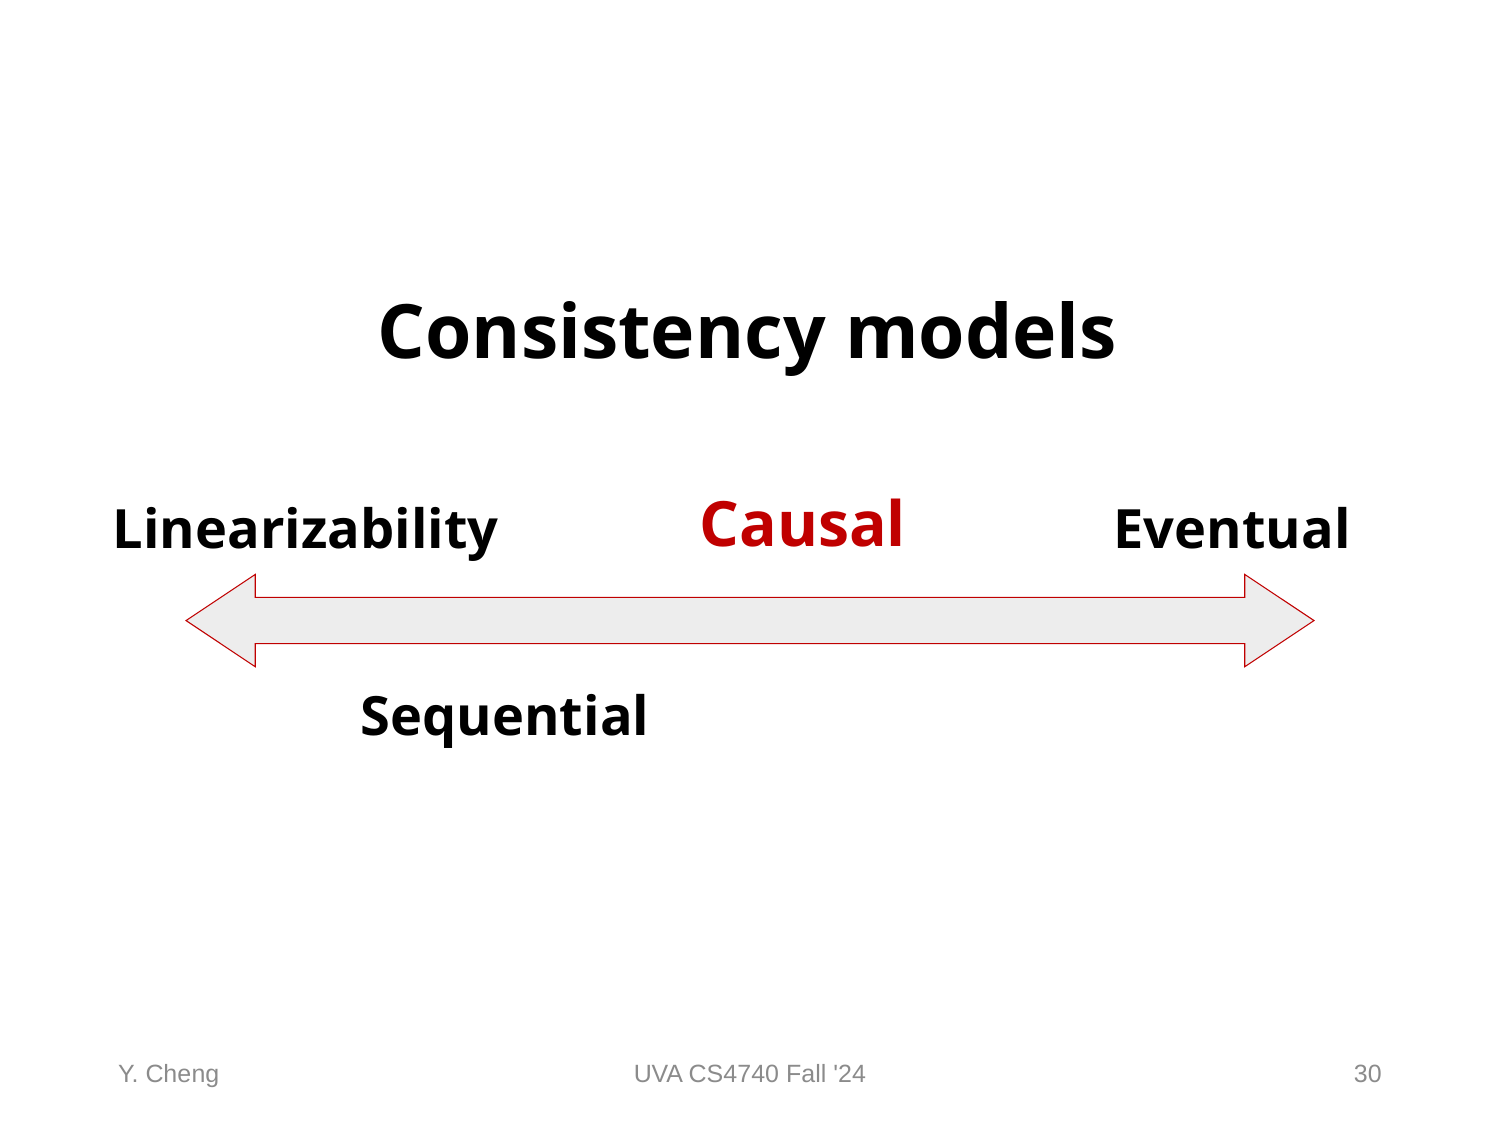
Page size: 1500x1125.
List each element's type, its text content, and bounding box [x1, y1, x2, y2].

text_box Linearizability [97, 486, 514, 567]
slide_number 30 [1059, 1042, 1397, 1103]
text_box Causal [684, 476, 921, 567]
text_box [185, 573, 1315, 668]
text_box Consistency models [362, 276, 1133, 381]
slide_number Y. Cheng [103, 1042, 441, 1103]
text_box Eventual [1098, 486, 1366, 567]
footer UVA CS4740 Fall '24 [496, 1042, 1004, 1103]
text_box Sequential [345, 673, 665, 754]
